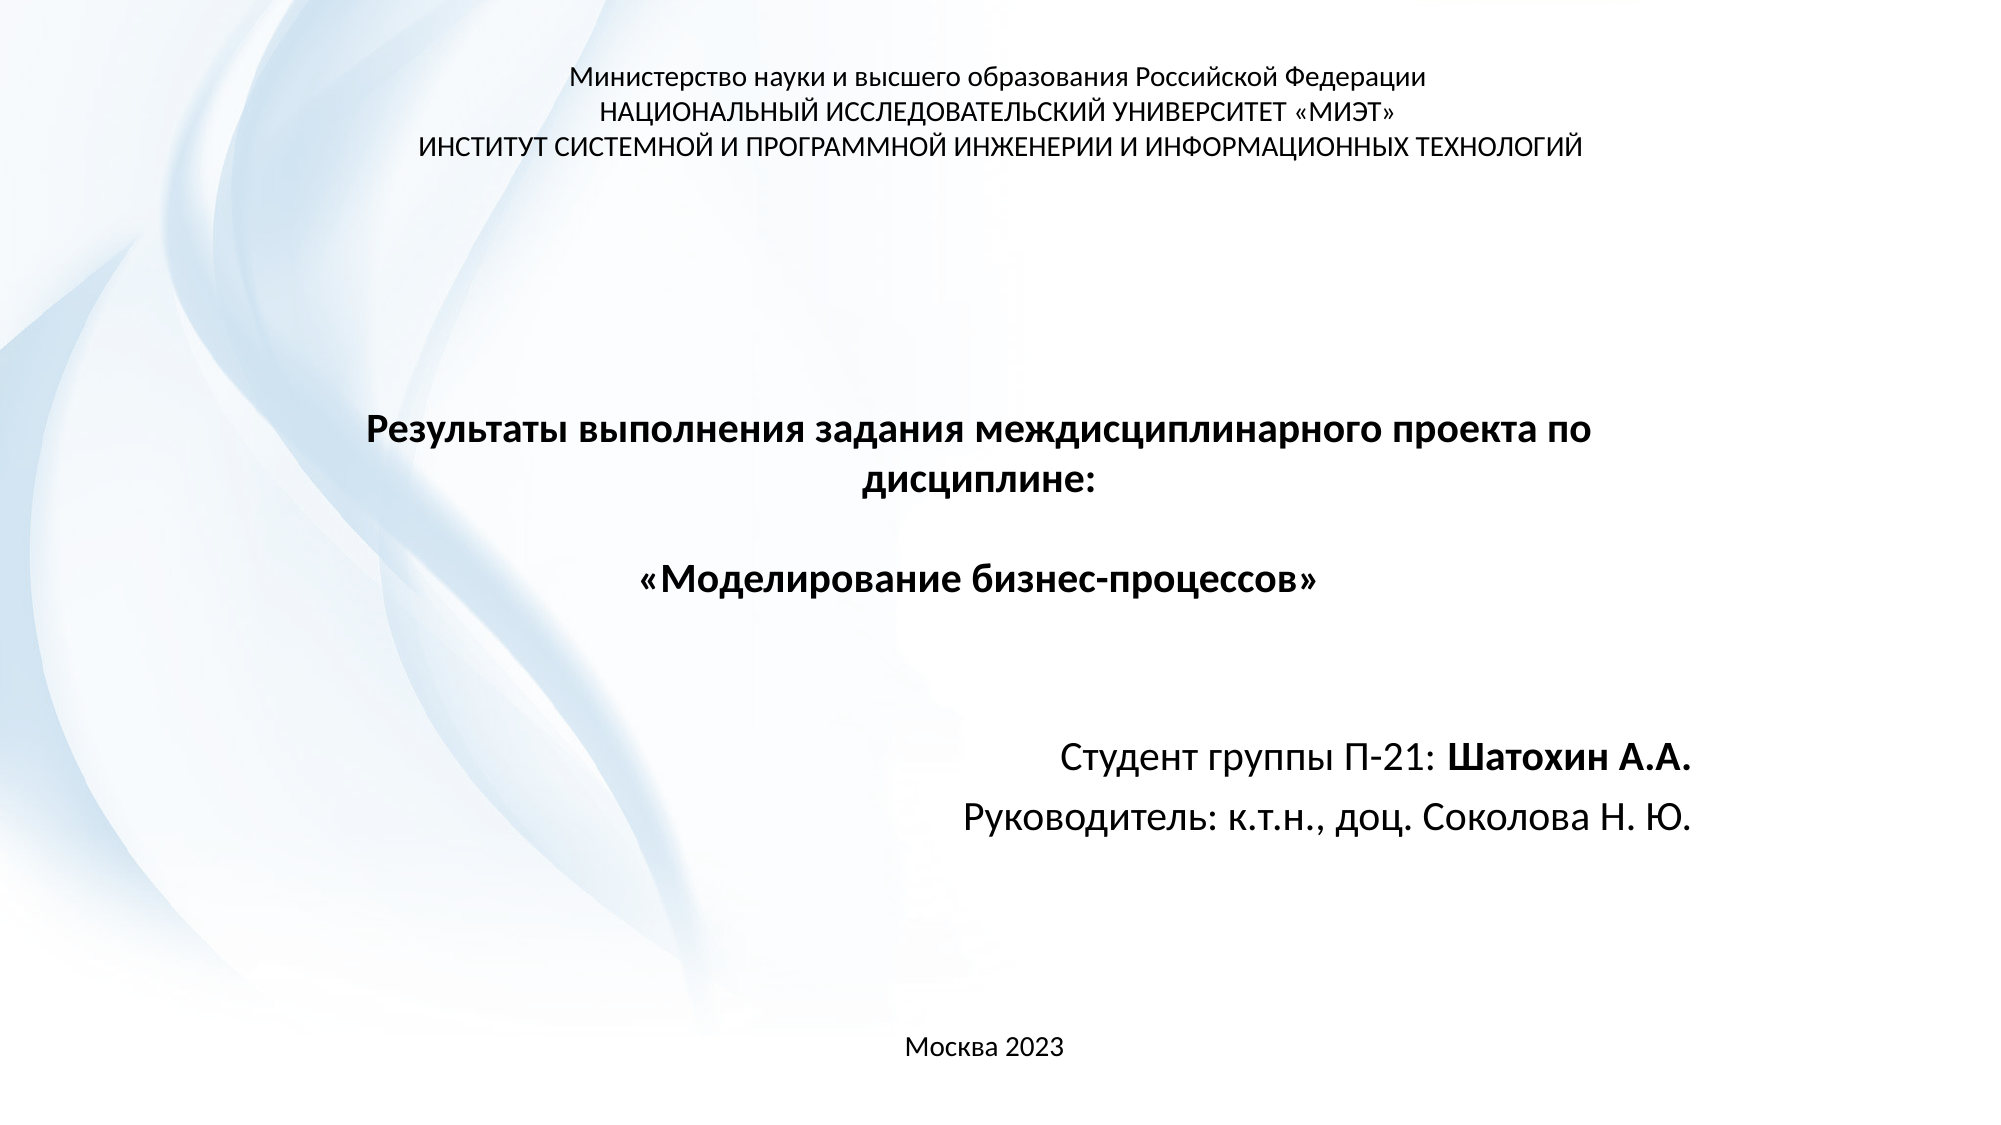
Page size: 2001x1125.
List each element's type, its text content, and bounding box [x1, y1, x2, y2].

text_box Министерство науки и высшего образования Российской Федерации Национальный исследовательский университет «МИЭТ» Институт Системной и программной инженерии и информационных технологий [248, 50, 1748, 170]
text_box Москва 2023 [889, 1019, 1107, 1070]
title Результаты выполнения задания междисциплинарного проекта по дисциплине: «Моделирование бизнес-процессов» [249, 301, 1709, 751]
subtitle Студент группы П-21: Шатохин А.А. Руководитель: к.т.н., доц. Соколова Н. Ю. [385, 713, 1708, 997]
